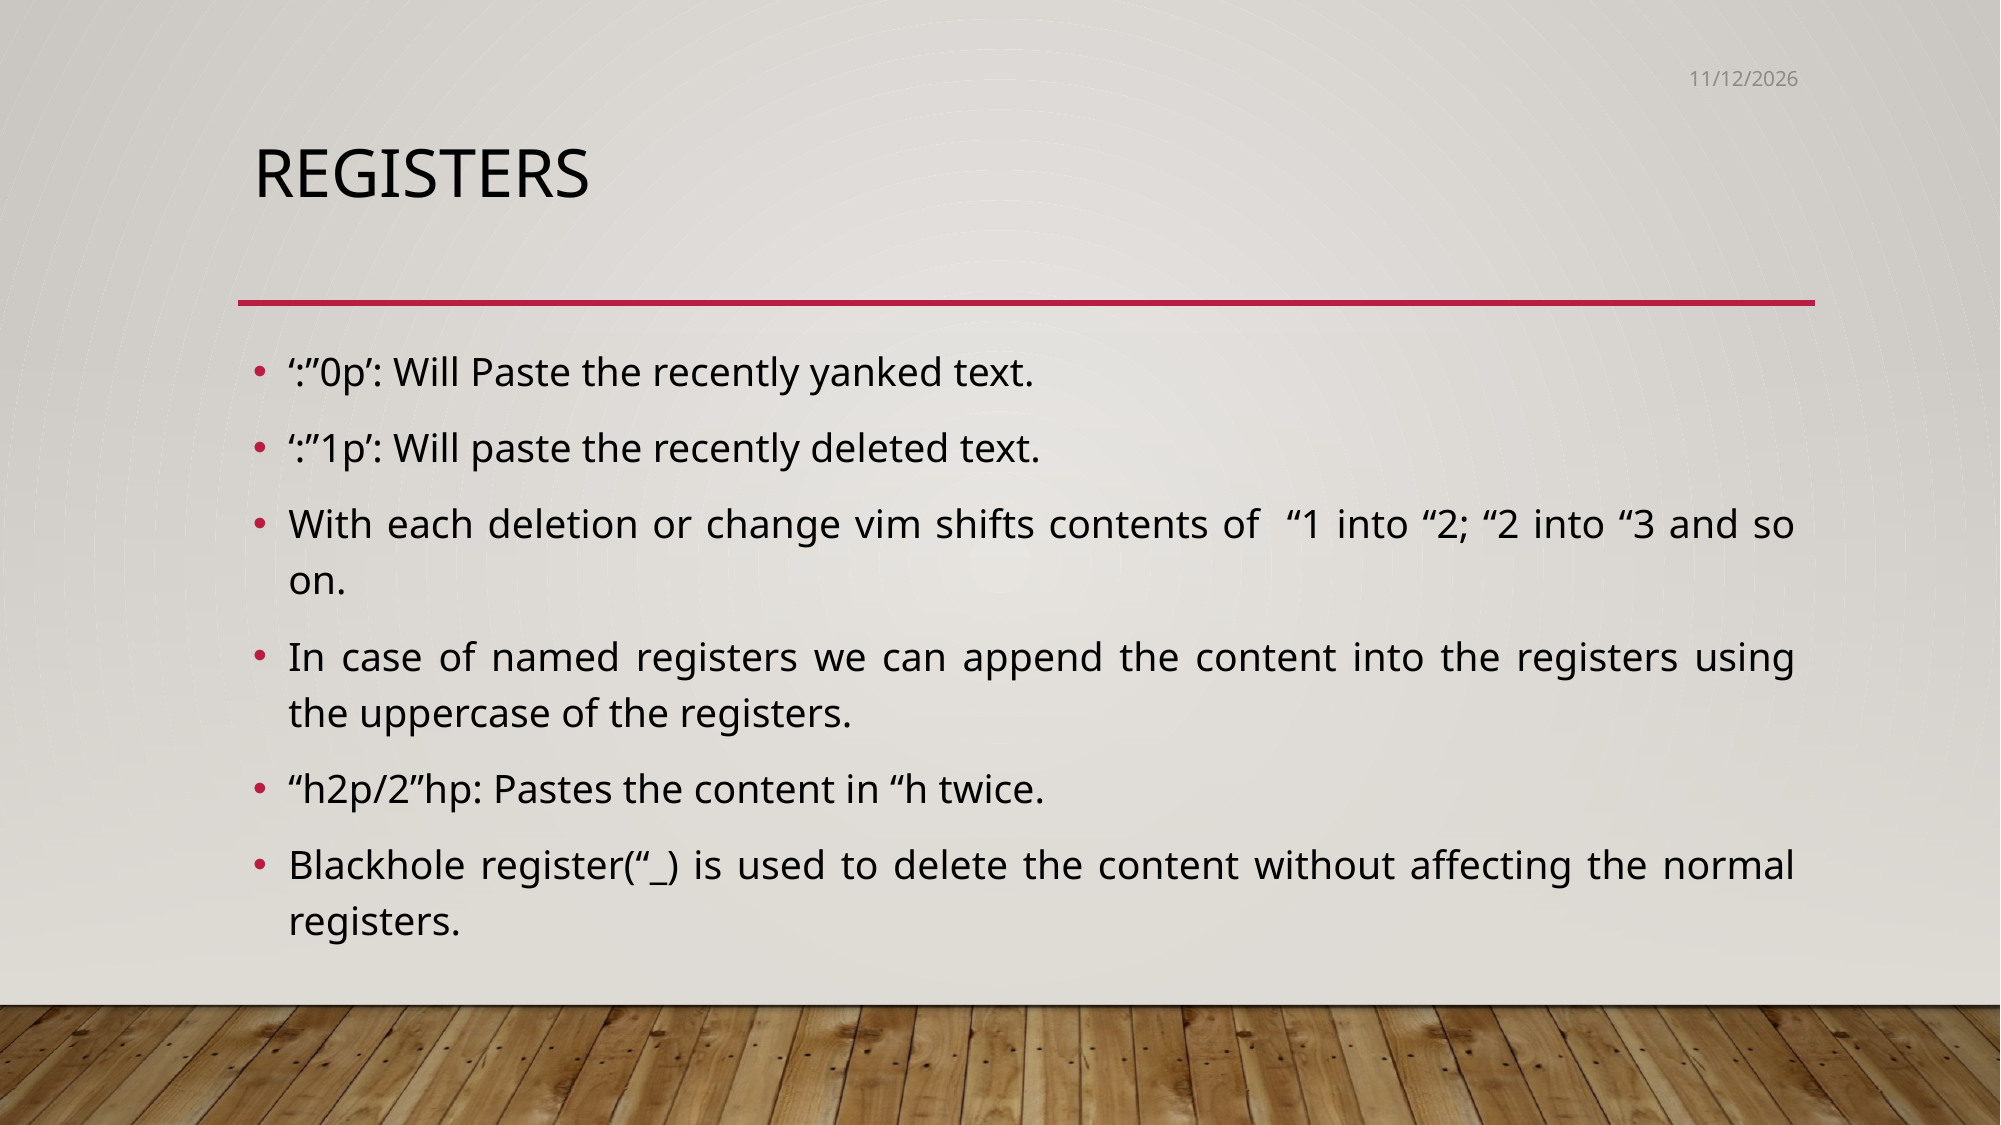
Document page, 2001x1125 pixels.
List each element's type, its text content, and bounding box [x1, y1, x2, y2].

title registers [238, 131, 1814, 305]
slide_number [1239, 54, 1814, 105]
list ‘:”0p’: Will Paste the recently yanked text. ‘:”1p’: Will paste the recently deleted text. With each deletion or change vim shifts contents of “1 into “2; “2 into “3 and so on. In case of named registers we can append the content into the registers using the uppercase of the registers. “h2p/2”hp: Pastes the content in “h twice. Blackhole register(“_) is used to delete the content without affecting the normal registers. [238, 330, 1814, 951]
picture [0, 1005, 2000, 1125]
